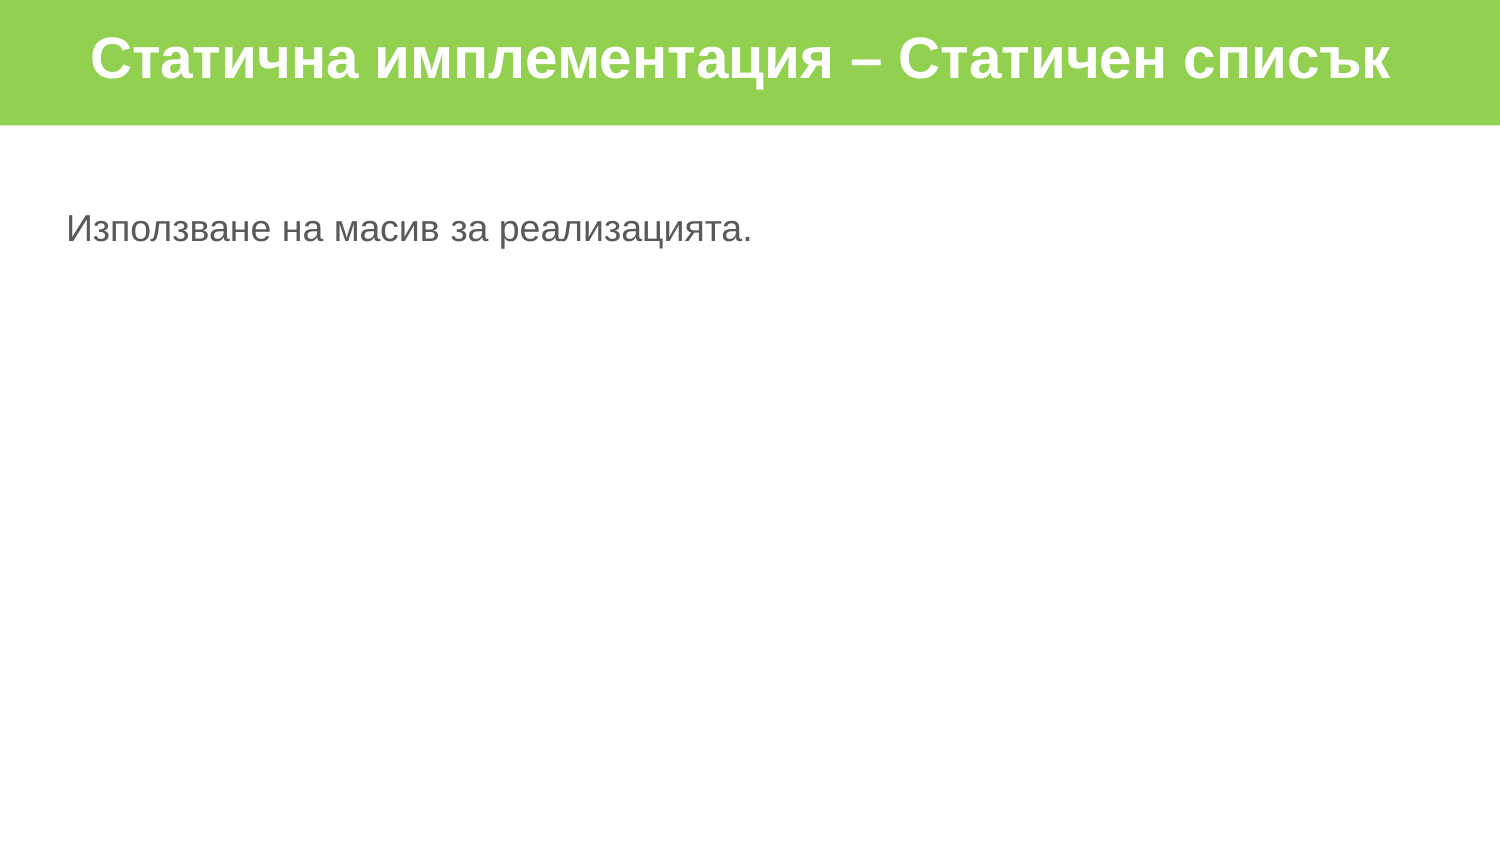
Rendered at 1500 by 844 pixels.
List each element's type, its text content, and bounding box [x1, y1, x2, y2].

text_box [0, 0, 1500, 126]
list Използване на масив за реализацията. [51, 189, 1449, 816]
text_box Статична имплементация – Статичен списък [0, 4, 1449, 121]
